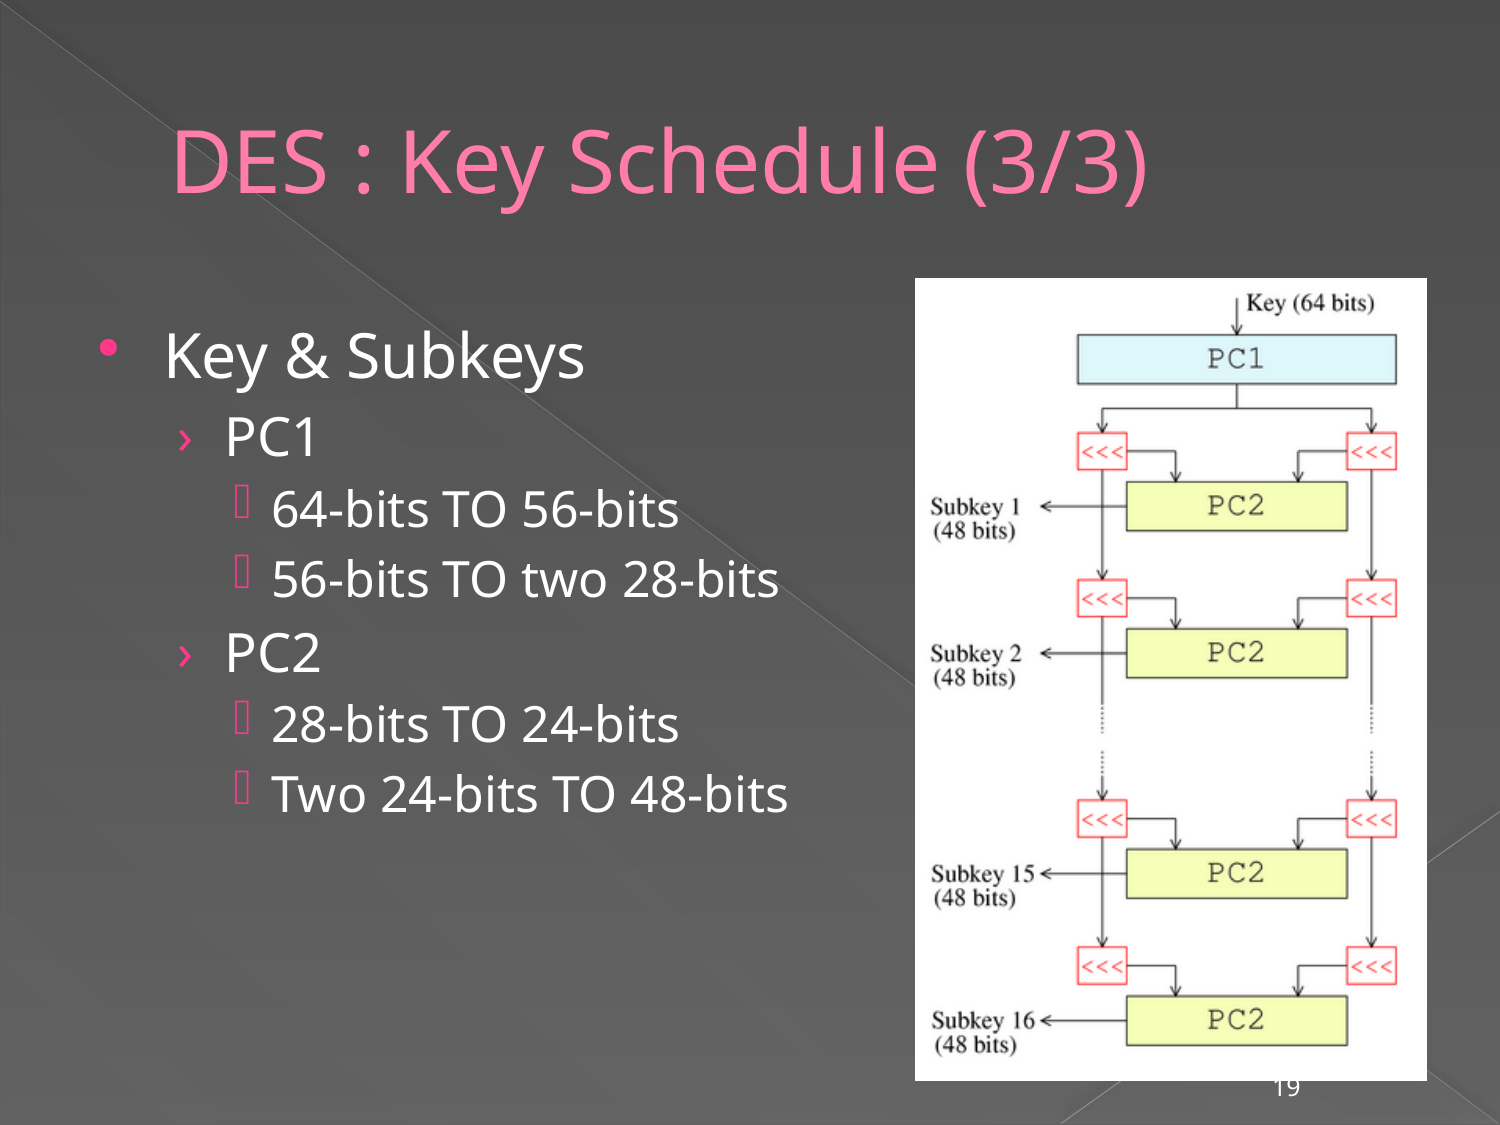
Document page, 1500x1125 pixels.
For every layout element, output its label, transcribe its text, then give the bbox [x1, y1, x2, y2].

picture [915, 278, 1427, 1081]
slide_number 19 [1245, 1081, 1328, 1113]
list Key & Subkeys PC1 64-bits TO 56-bits 56-bits TO two 28-bits PC2 28-bits TO 24-bits Two 24-bits TO 48-bits [75, 308, 833, 1059]
title DES : Key Schedule (3/3) [75, 43, 1425, 274]
